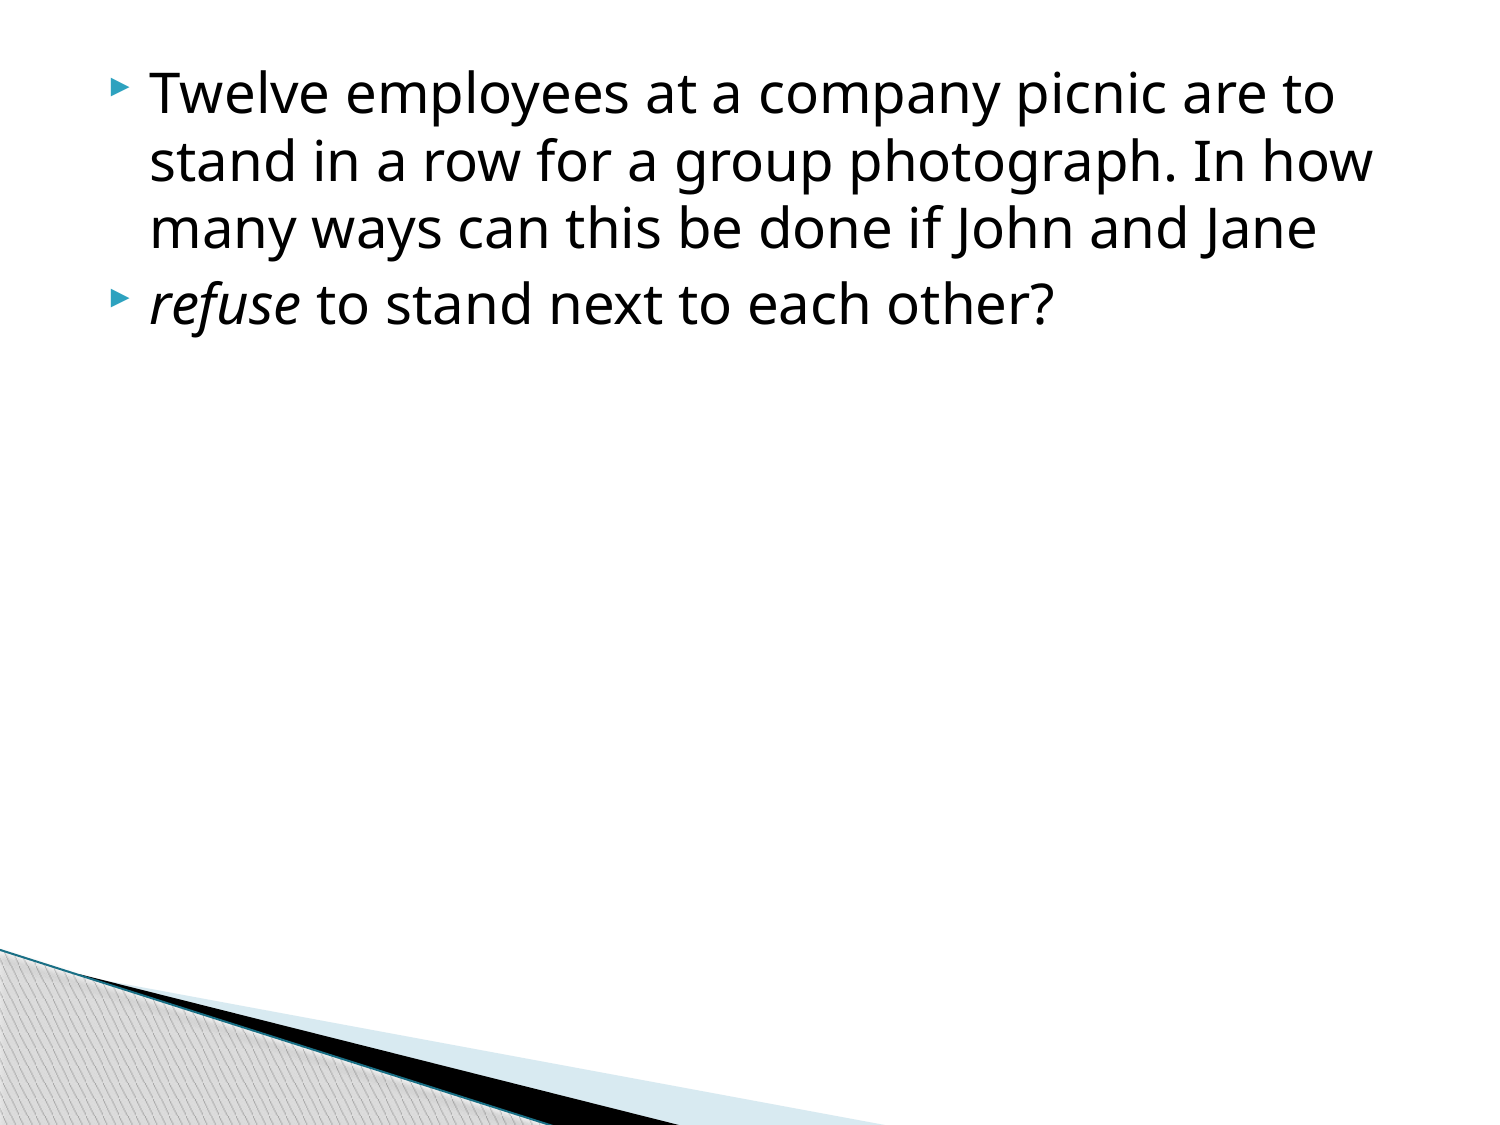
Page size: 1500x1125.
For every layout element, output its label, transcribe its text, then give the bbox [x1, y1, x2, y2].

list Twelve employees at a company picnic are to stand in a row for a group photograph. In how many ways can this be done if John and Jane refuse to stand next to each other? [75, 50, 1425, 986]
